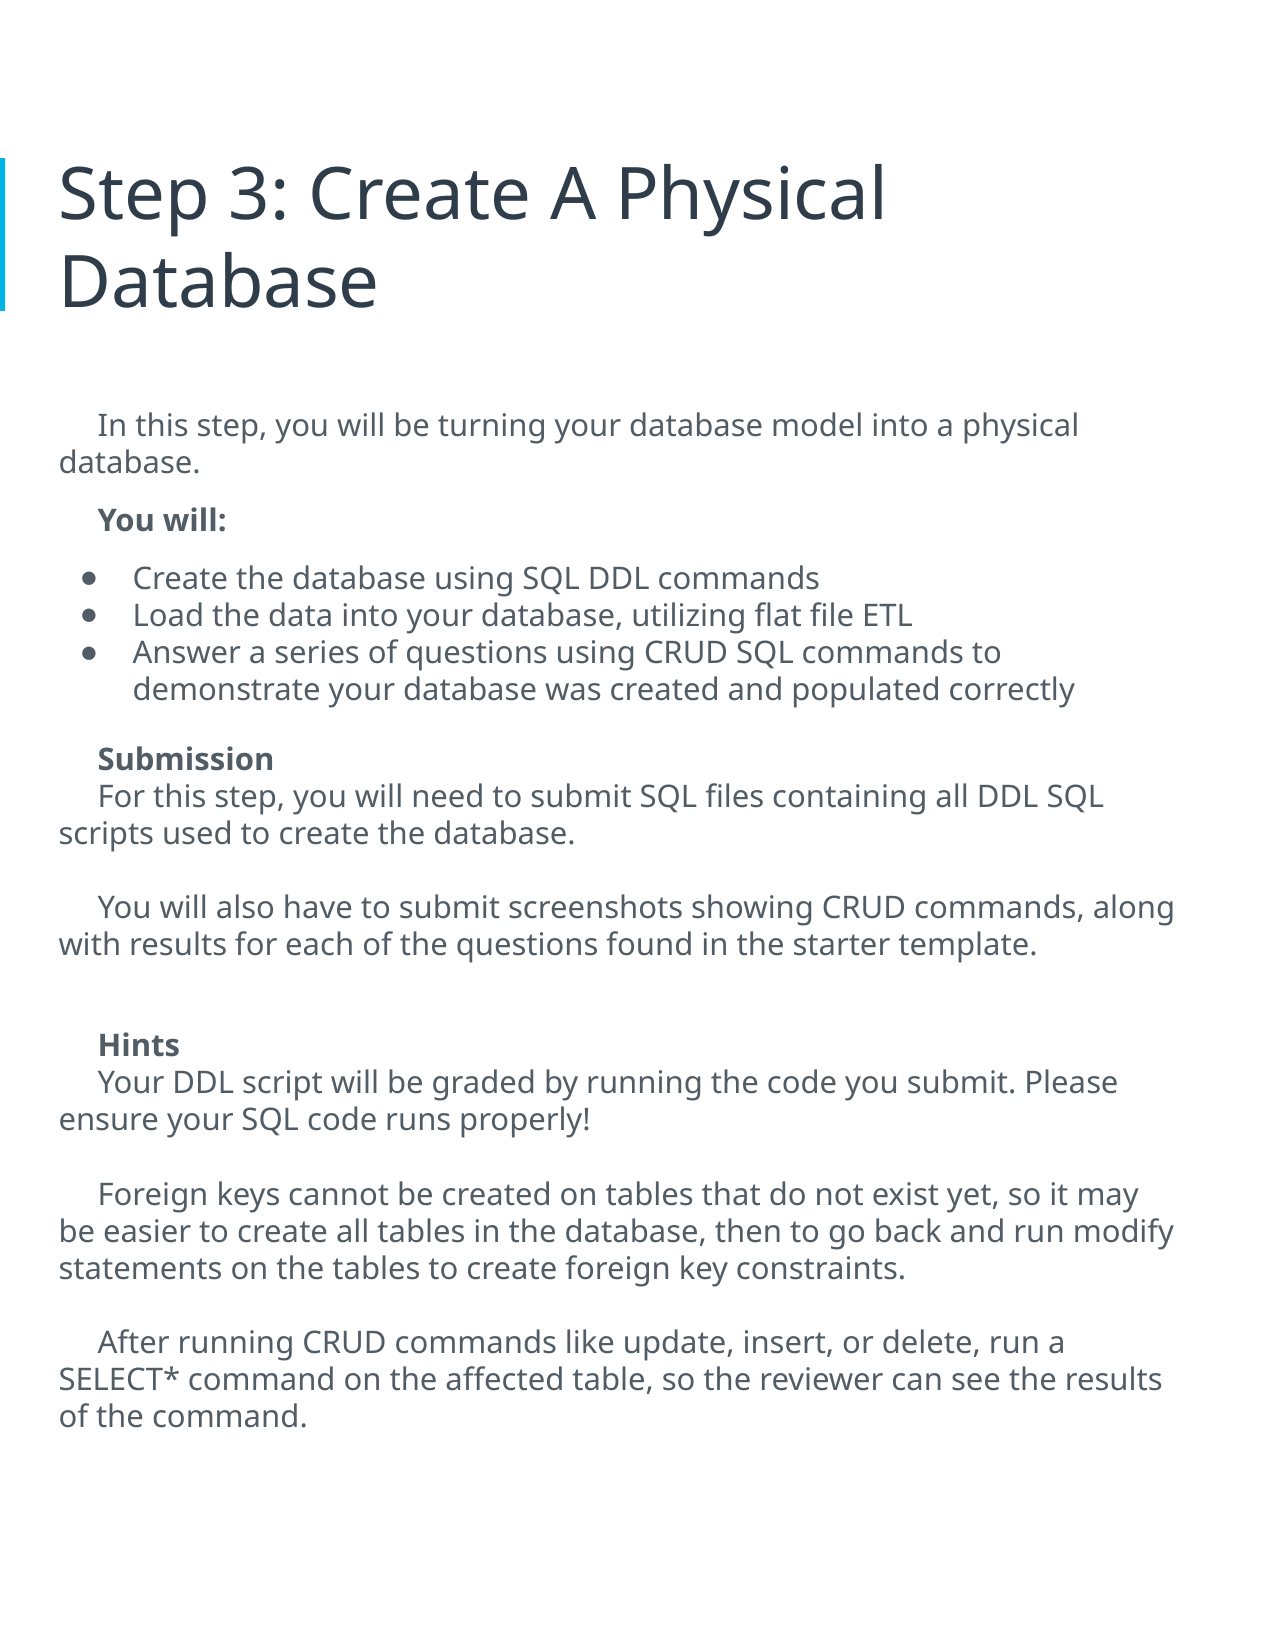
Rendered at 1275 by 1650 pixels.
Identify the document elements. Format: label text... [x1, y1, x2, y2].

list In this step, you will be turning your database model into a physical database. You will: Create the database using SQL DDL commands Load the data into your database, utilizing flat file ETL Answer a series of questions using CRUD SQL commands to demonstrate your database was created and populated correctly Submission For this step, you will need to submit SQL files containing all DDL SQL scripts used to create the database. You will also have to submit screenshots showing CRUD commands, along with results for each of the questions found in the starter template. Hints Your DDL script will be graded by running the code you submit. Please ensure your SQL code runs properly! Foreign keys cannot be created on tables that do not exist yet, so it may be easier to create all tables in the database, then to go back and run modify statements on the tables to create foreign key constraints. After running CRUD commands like update, insert, or delete, run a SELECT* command on the affected table, so the reviewer can see the results of the command. [42, 390, 1233, 1415]
title Step 3: Create A Physical Database [42, 142, 1233, 327]
